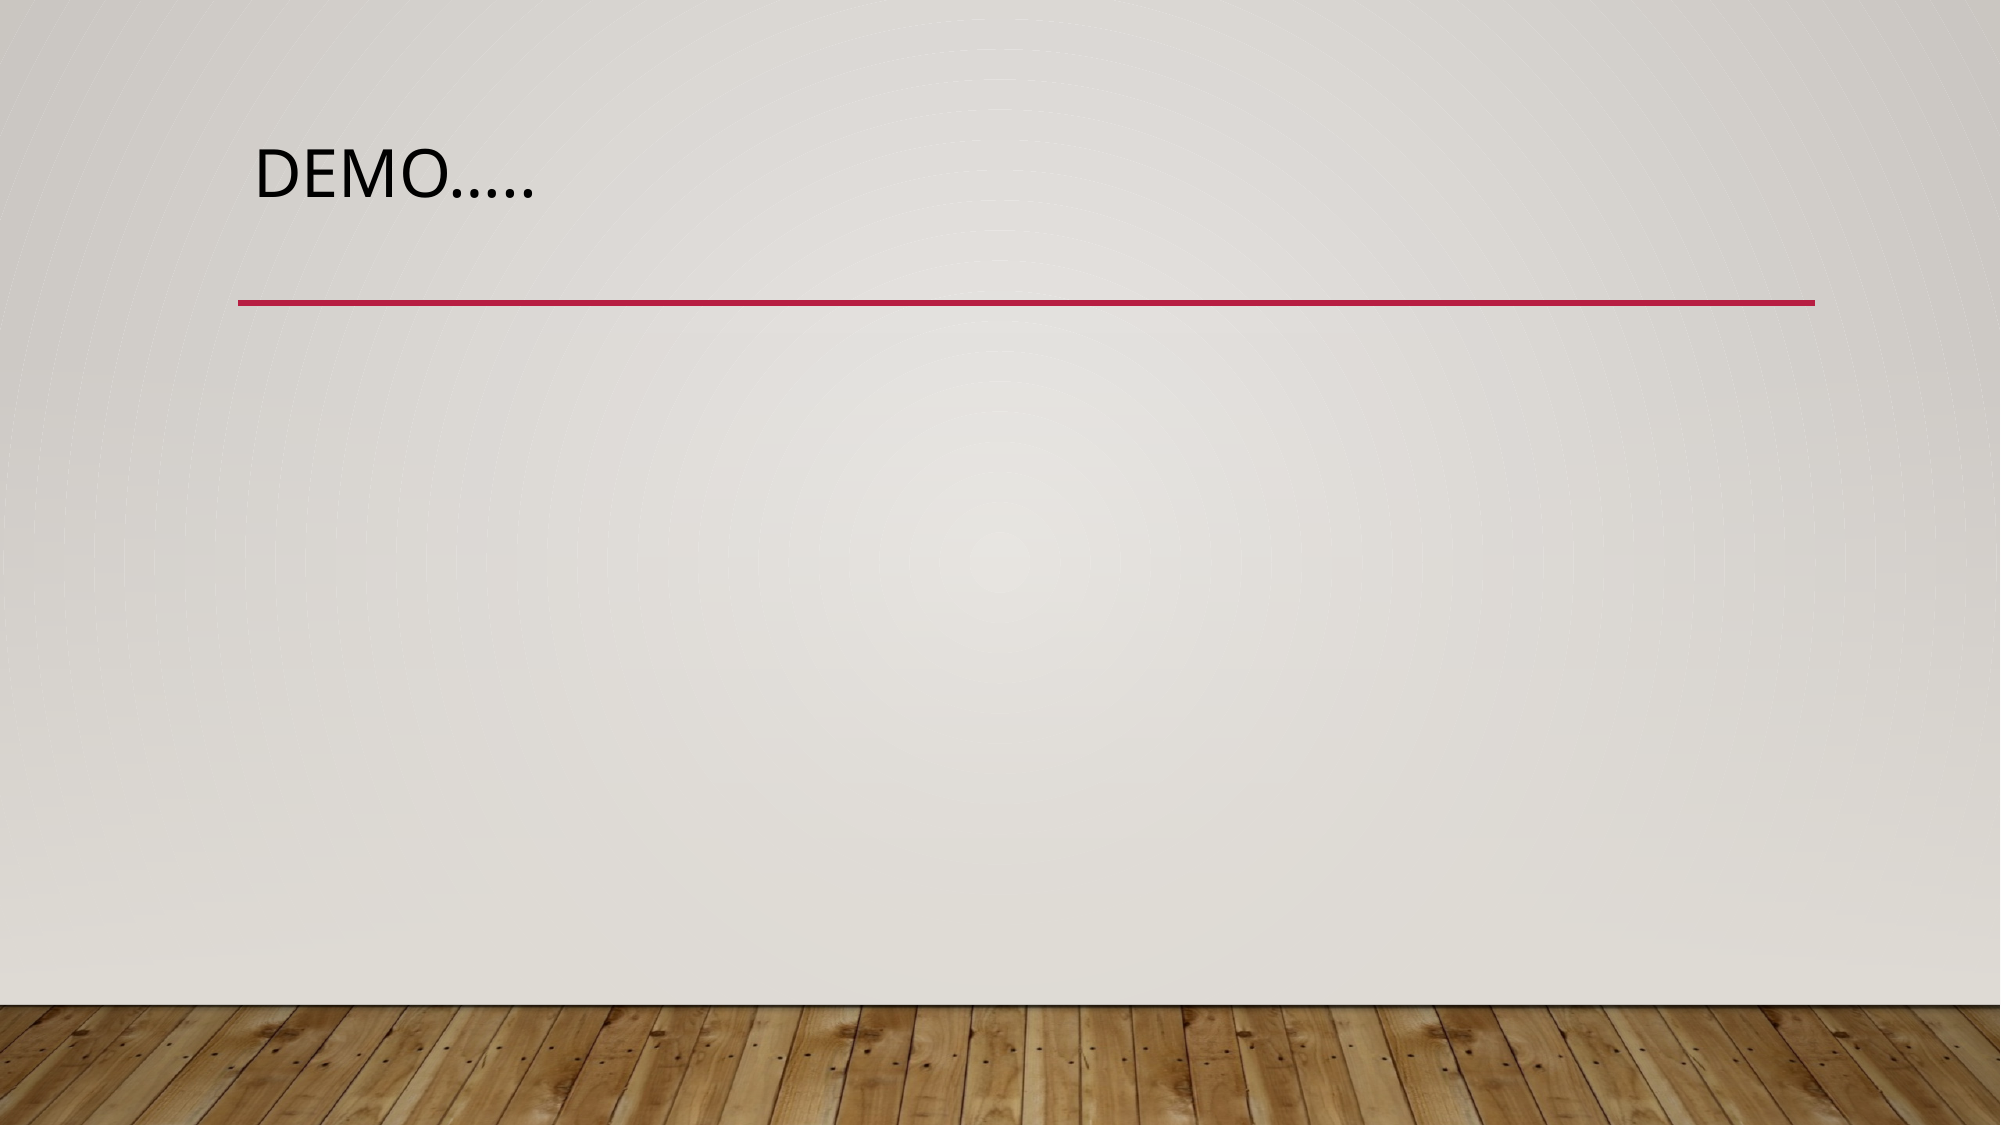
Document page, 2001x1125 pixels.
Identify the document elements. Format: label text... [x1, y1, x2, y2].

picture [0, 1005, 2000, 1125]
title Demo….. [238, 131, 1814, 305]
